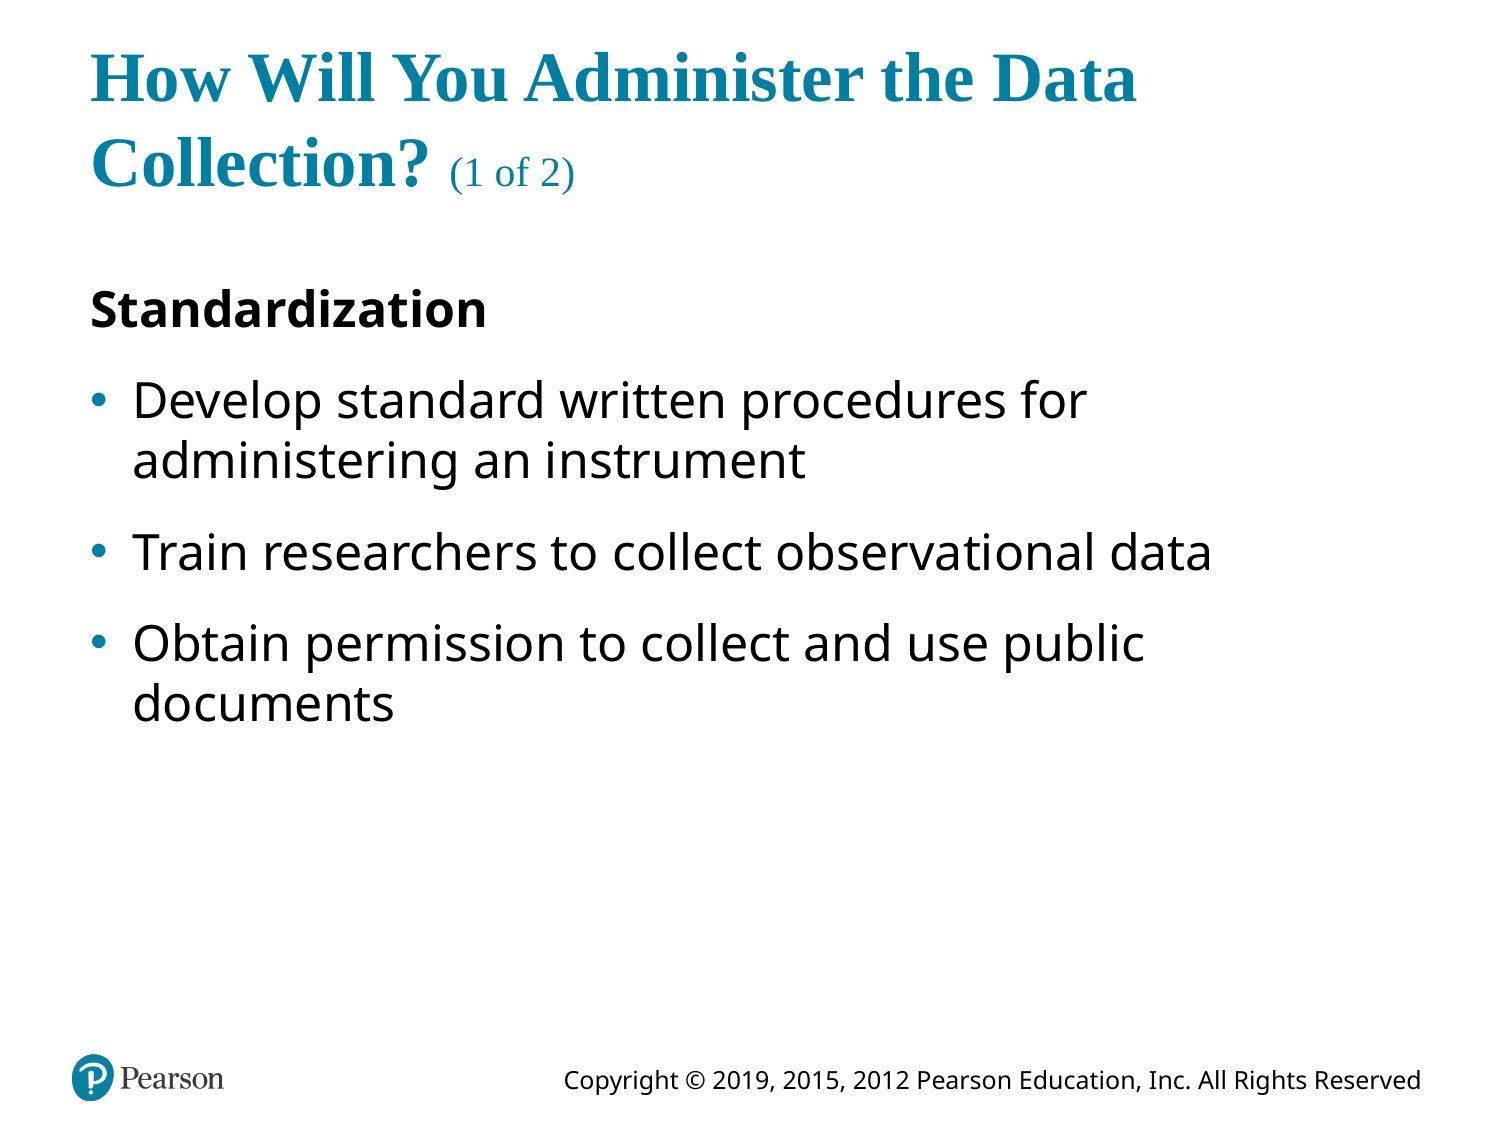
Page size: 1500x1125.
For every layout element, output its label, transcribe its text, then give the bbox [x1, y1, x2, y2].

list Standardization Develop standard written procedures for administering an instrument Train researchers to collect observational data Obtain permission to collect and use public documents [75, 262, 1425, 1005]
picture [80, 1063, 106, 1088]
picture [72, 1087, 83, 1101]
picture [72, 1054, 88, 1070]
picture [98, 1054, 224, 1101]
title How Will You Administer the Data Collection? (1 of 2) [75, 35, 1425, 216]
